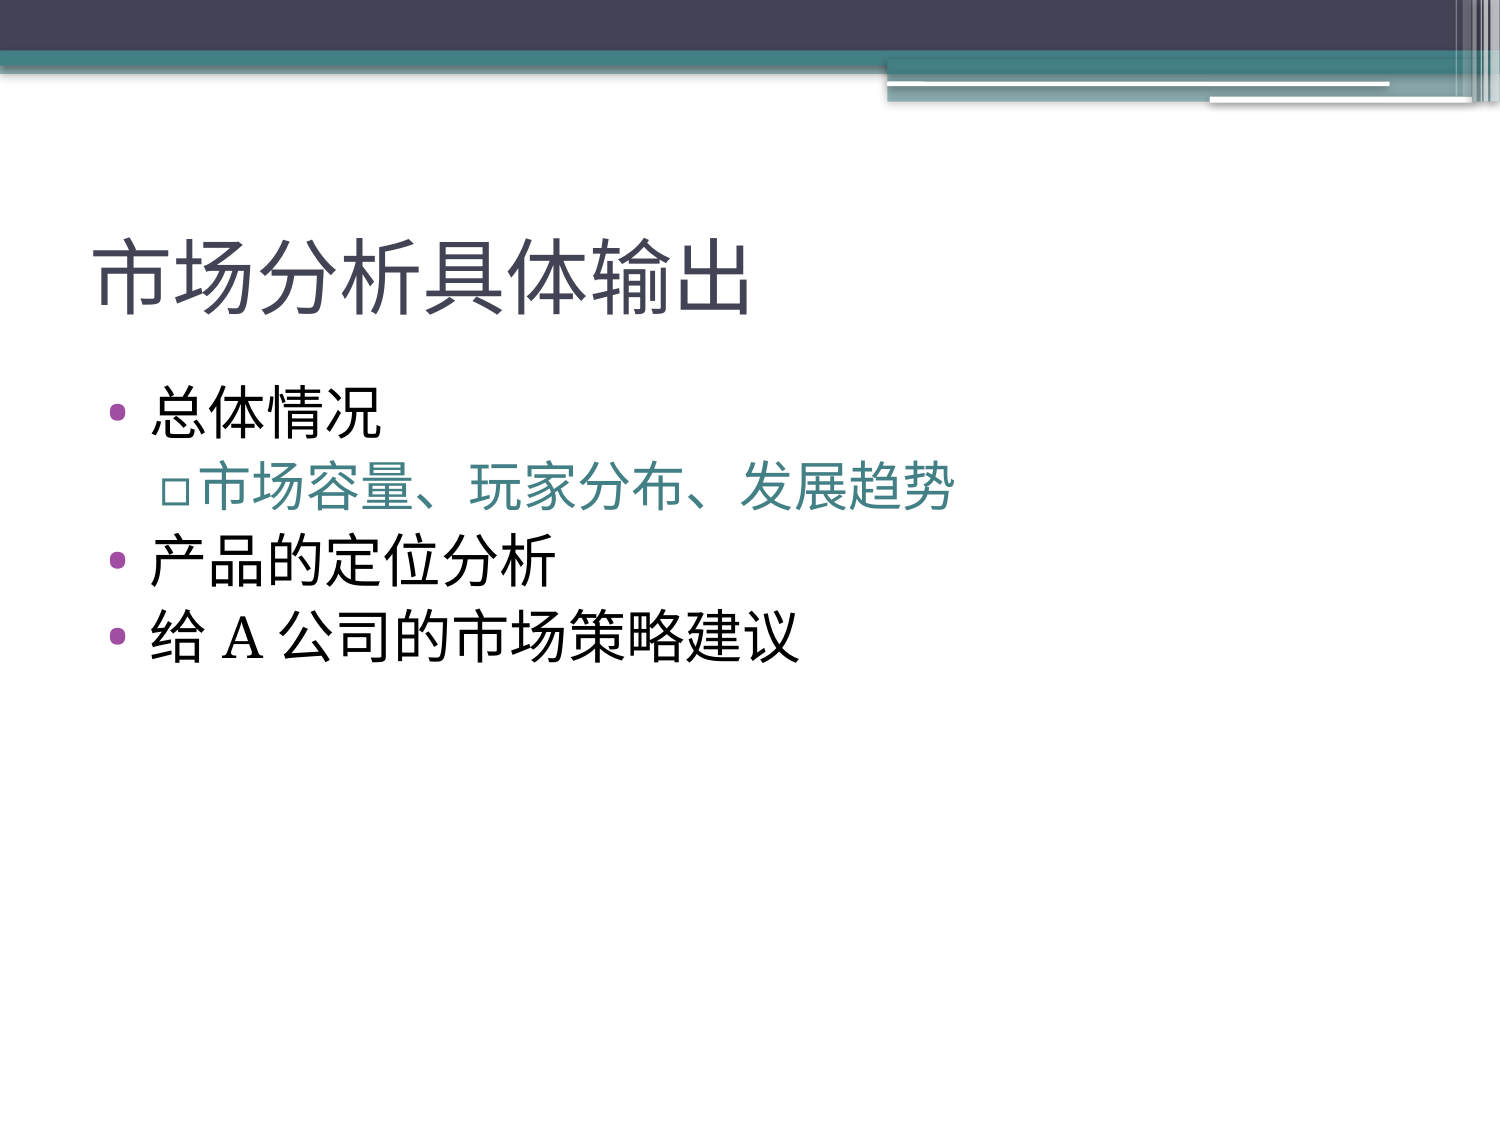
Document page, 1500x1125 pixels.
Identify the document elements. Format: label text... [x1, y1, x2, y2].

list 总体情况 市场容量、玩家分布、发展趋势 产品的定位分析 给A公司的市场策略建议 [75, 368, 1425, 1079]
title 市场分析具体输出 [75, 187, 1425, 363]
